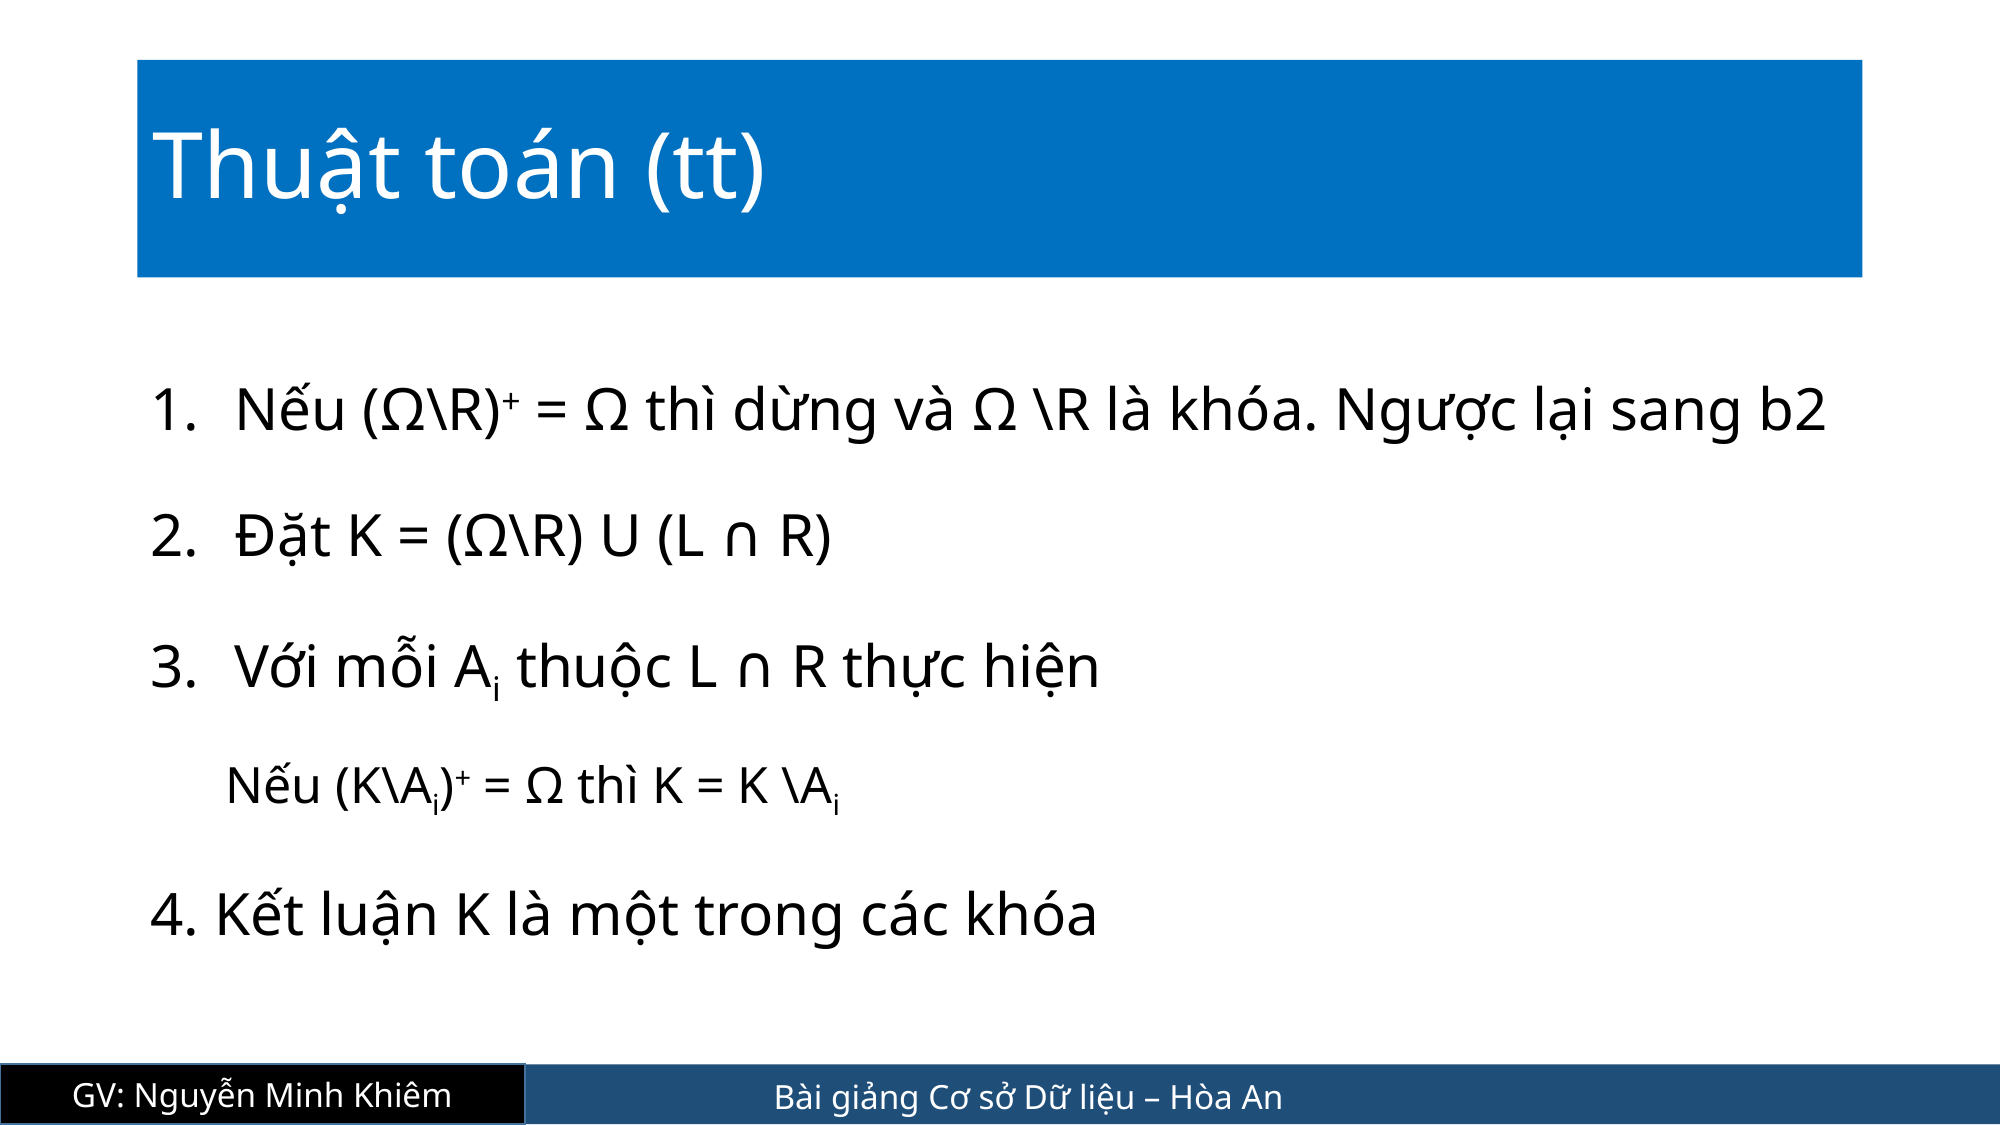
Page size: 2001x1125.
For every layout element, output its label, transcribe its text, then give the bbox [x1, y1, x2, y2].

list Nếu (Ω\R)+ = Ω thì dừng và Ω \R là khóa. Ngược lại sang b2 Đặt K = (Ω\R) U (L ∩ R) Với mỗi Ai thuộc L ∩ R thực hiện Nếu (K\Ai)+ = Ω thì K = K \Ai 4. Kết luận K là một trong các khóa [135, 329, 1912, 1014]
title Thuật toán (tt) [137, 59, 1863, 278]
